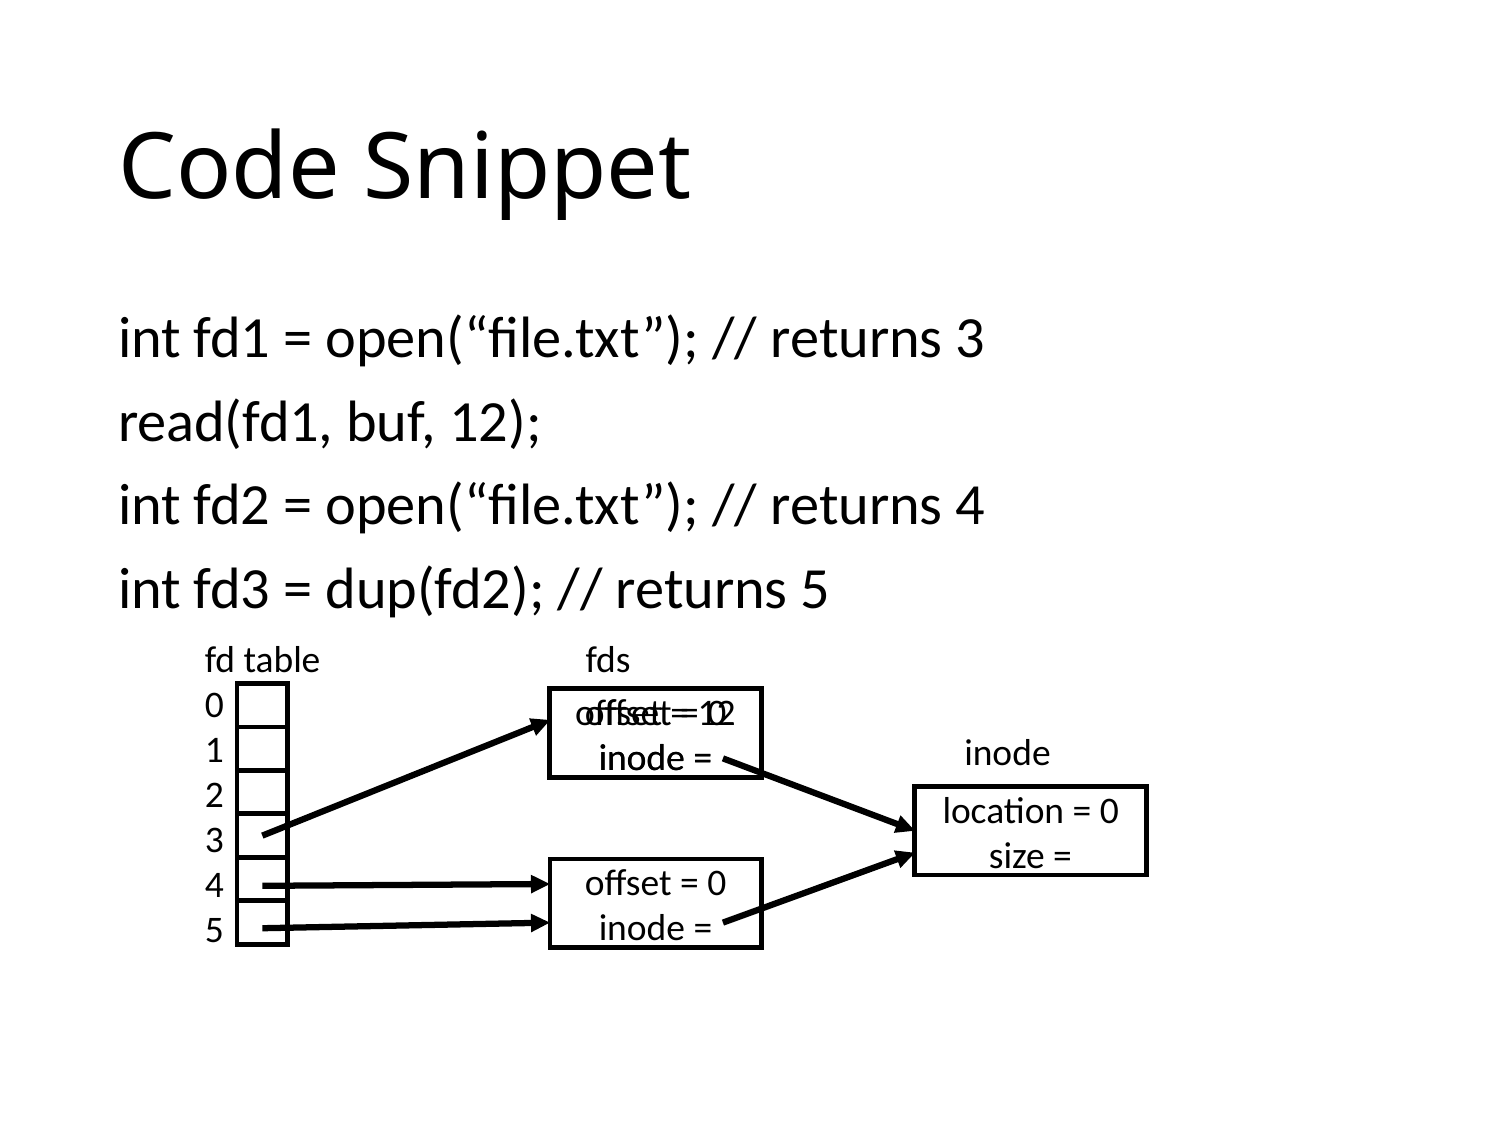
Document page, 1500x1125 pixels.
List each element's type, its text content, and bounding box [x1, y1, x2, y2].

text_box [236, 769, 262, 813]
text_box location = 0 size = [914, 785, 1148, 876]
text_box fd table 0 1 2 3 4 5 [190, 627, 336, 958]
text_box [262, 720, 550, 836]
text_box [236, 813, 288, 856]
list int fd1 = open(“file.txt”); // returns 3 read(fd1, buf, 12); int fd2 = open(“file.txt”); // returns 4 int fd3 = dup(fd2); // returns 5 [103, 299, 1397, 1014]
text_box [236, 682, 288, 728]
text_box inode [949, 720, 1066, 780]
text_box [236, 900, 288, 945]
text_box offset = 0 inode = [549, 858, 762, 949]
text_box offset = 12 inode = [549, 688, 762, 778]
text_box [722, 852, 915, 923]
text_box [236, 728, 262, 769]
text_box [236, 856, 288, 900]
text_box fds [570, 627, 646, 688]
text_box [262, 922, 550, 929]
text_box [722, 758, 915, 831]
title Code Snippet [103, 59, 1397, 278]
